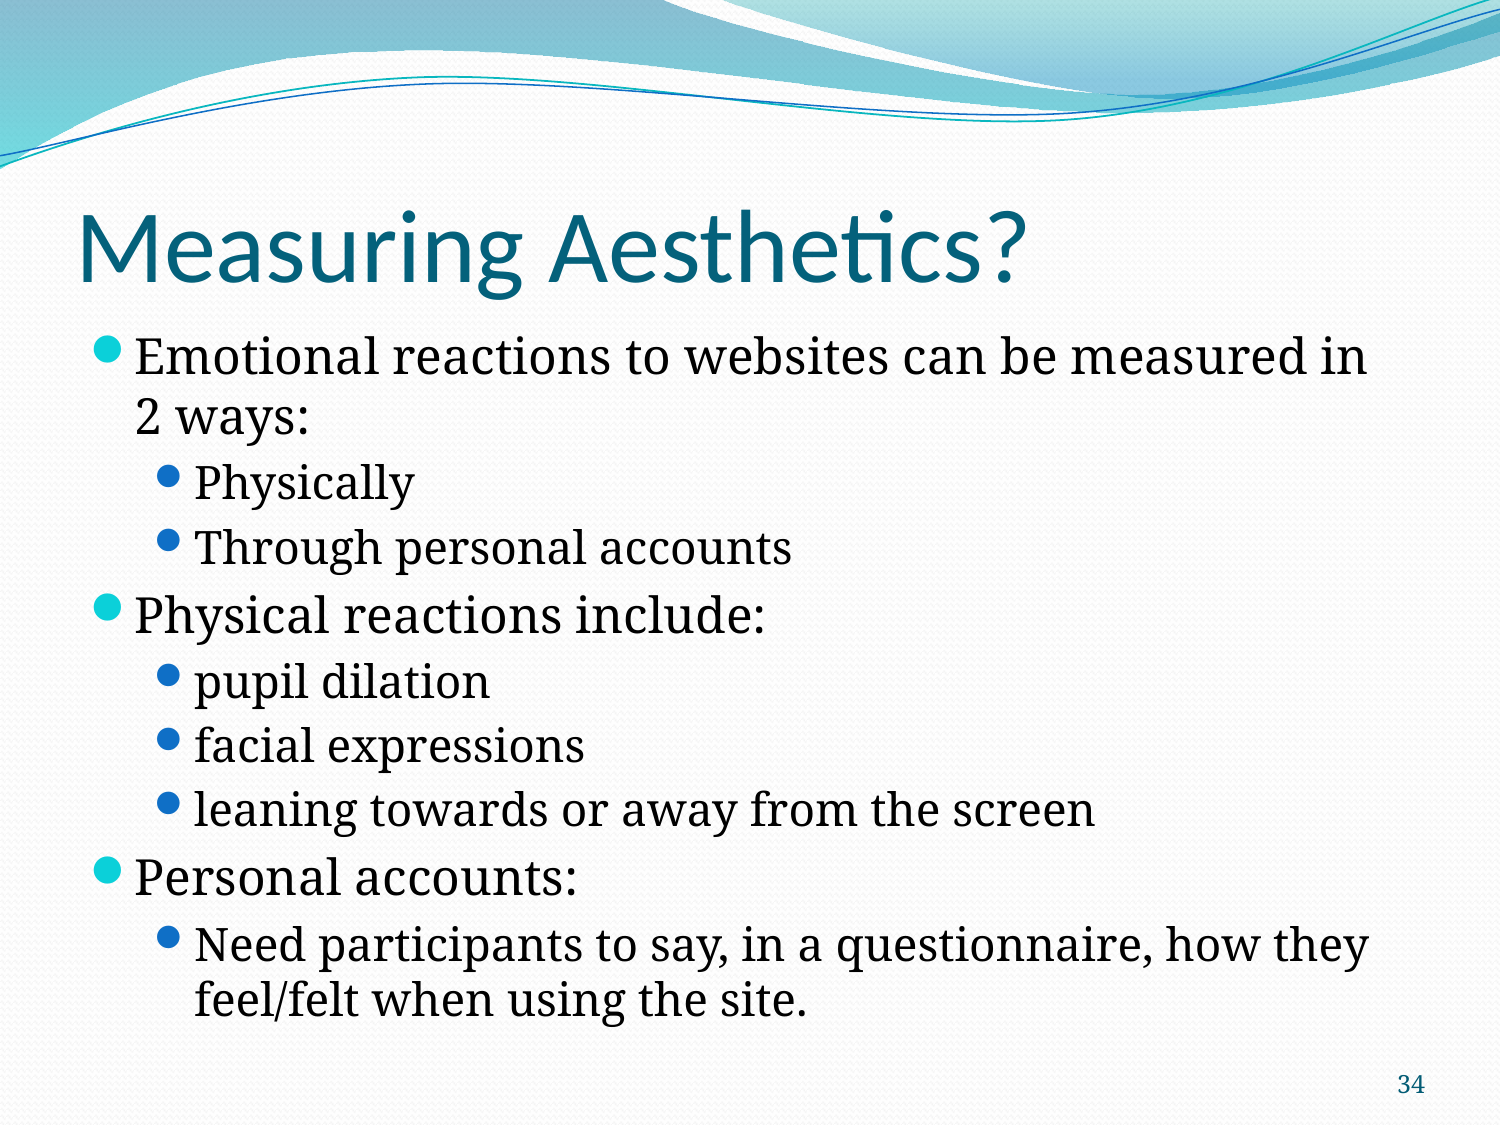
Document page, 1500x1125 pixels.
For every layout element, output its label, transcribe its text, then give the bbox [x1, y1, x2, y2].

title Measuring Aesthetics? [75, 115, 1425, 303]
slide_number 34 [1299, 1042, 1425, 1103]
list Emotional reactions to websites can be measured in 2 ways: Physically Through personal accounts Physical reactions include: pupil dilation facial expressions leaning towards or away from the screen Personal accounts: Need participants to say, in a questionnaire, how they feel/felt when using the site. [75, 317, 1425, 1038]
